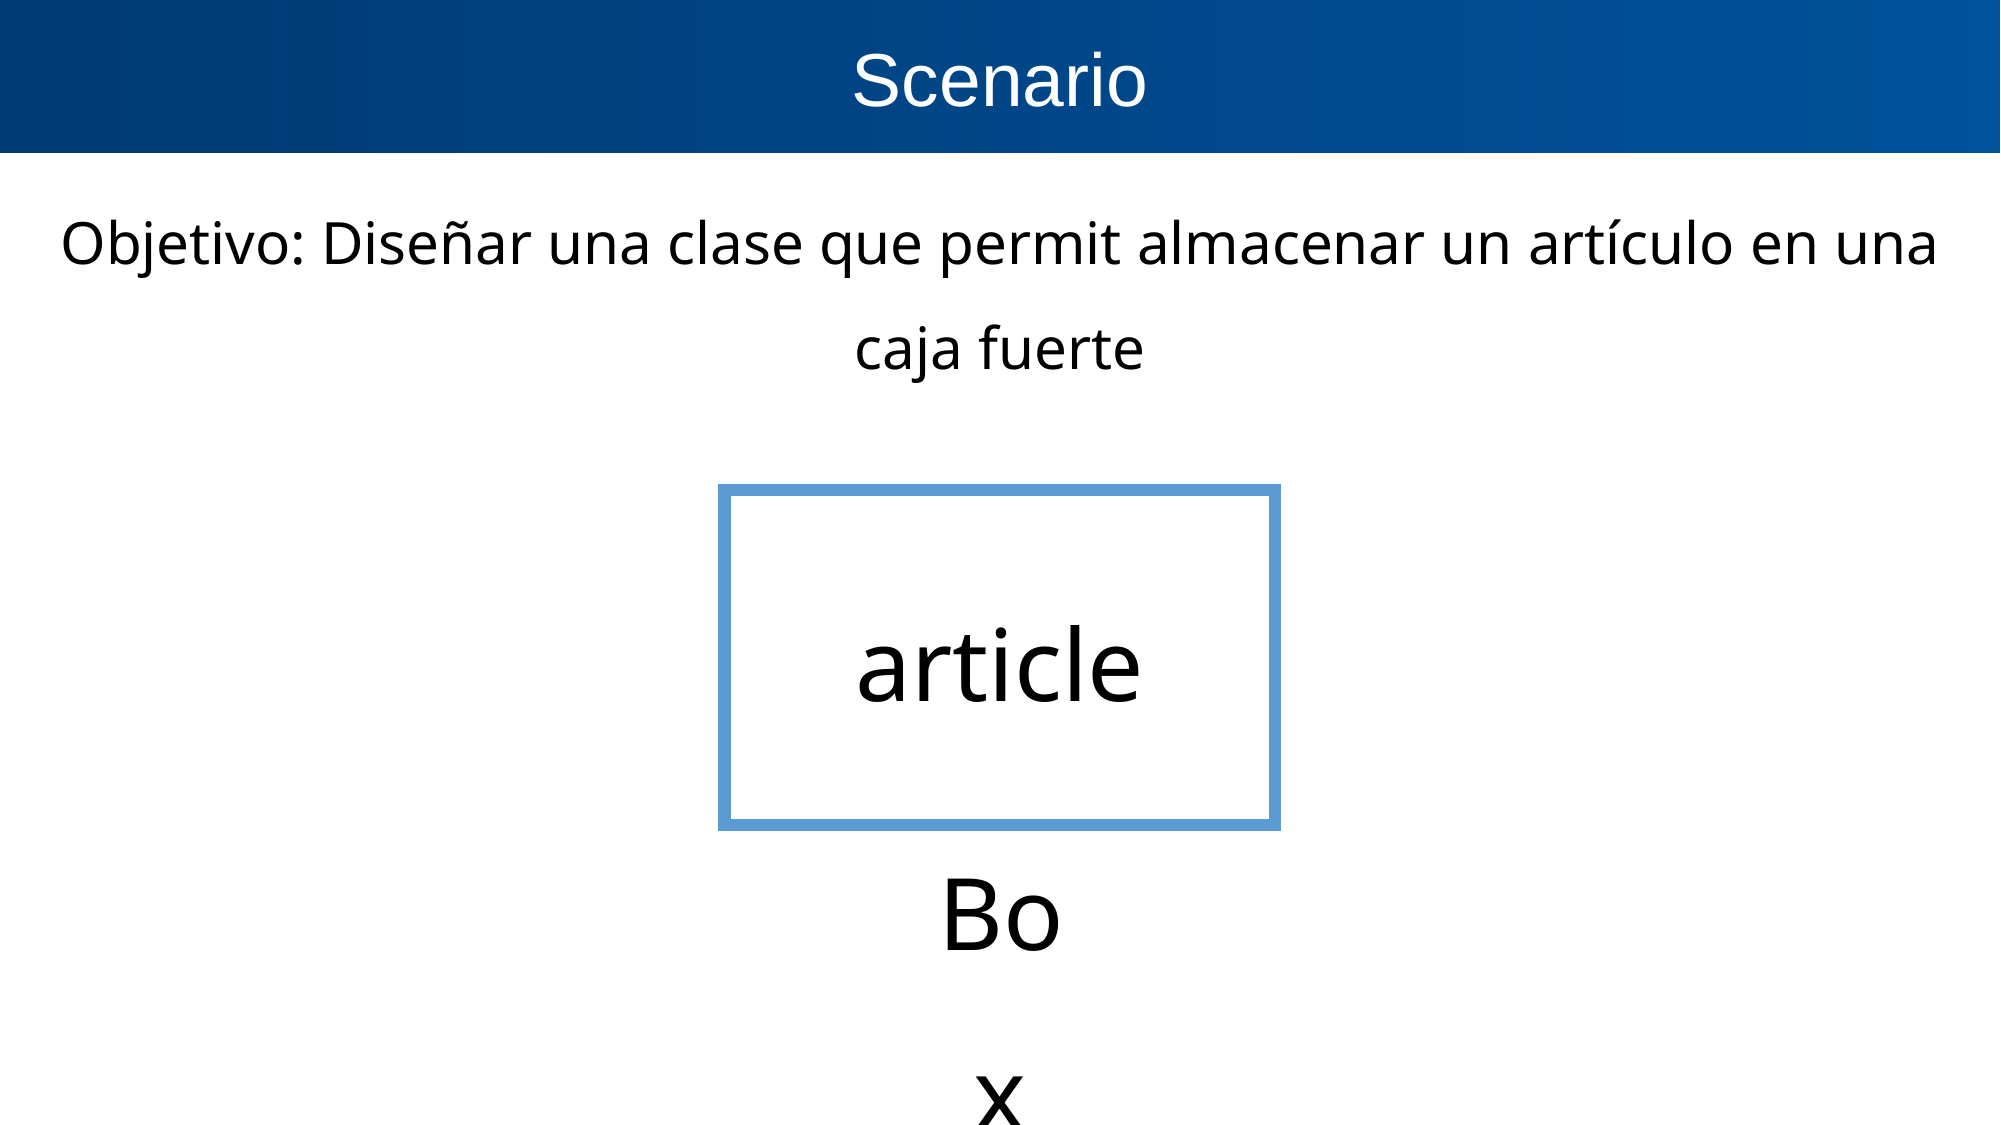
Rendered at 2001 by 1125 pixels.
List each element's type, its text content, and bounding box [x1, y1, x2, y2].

text_box [724, 722, 1276, 826]
text_box article [724, 541, 1276, 722]
text_box [724, 489, 1276, 541]
text_box Scenario [0, 0, 2000, 154]
text_box Objetivo: Diseñar una clase que permit almacenar un artículo en una caja fuerte [43, 171, 1957, 382]
text_box Box [913, 790, 1086, 1125]
